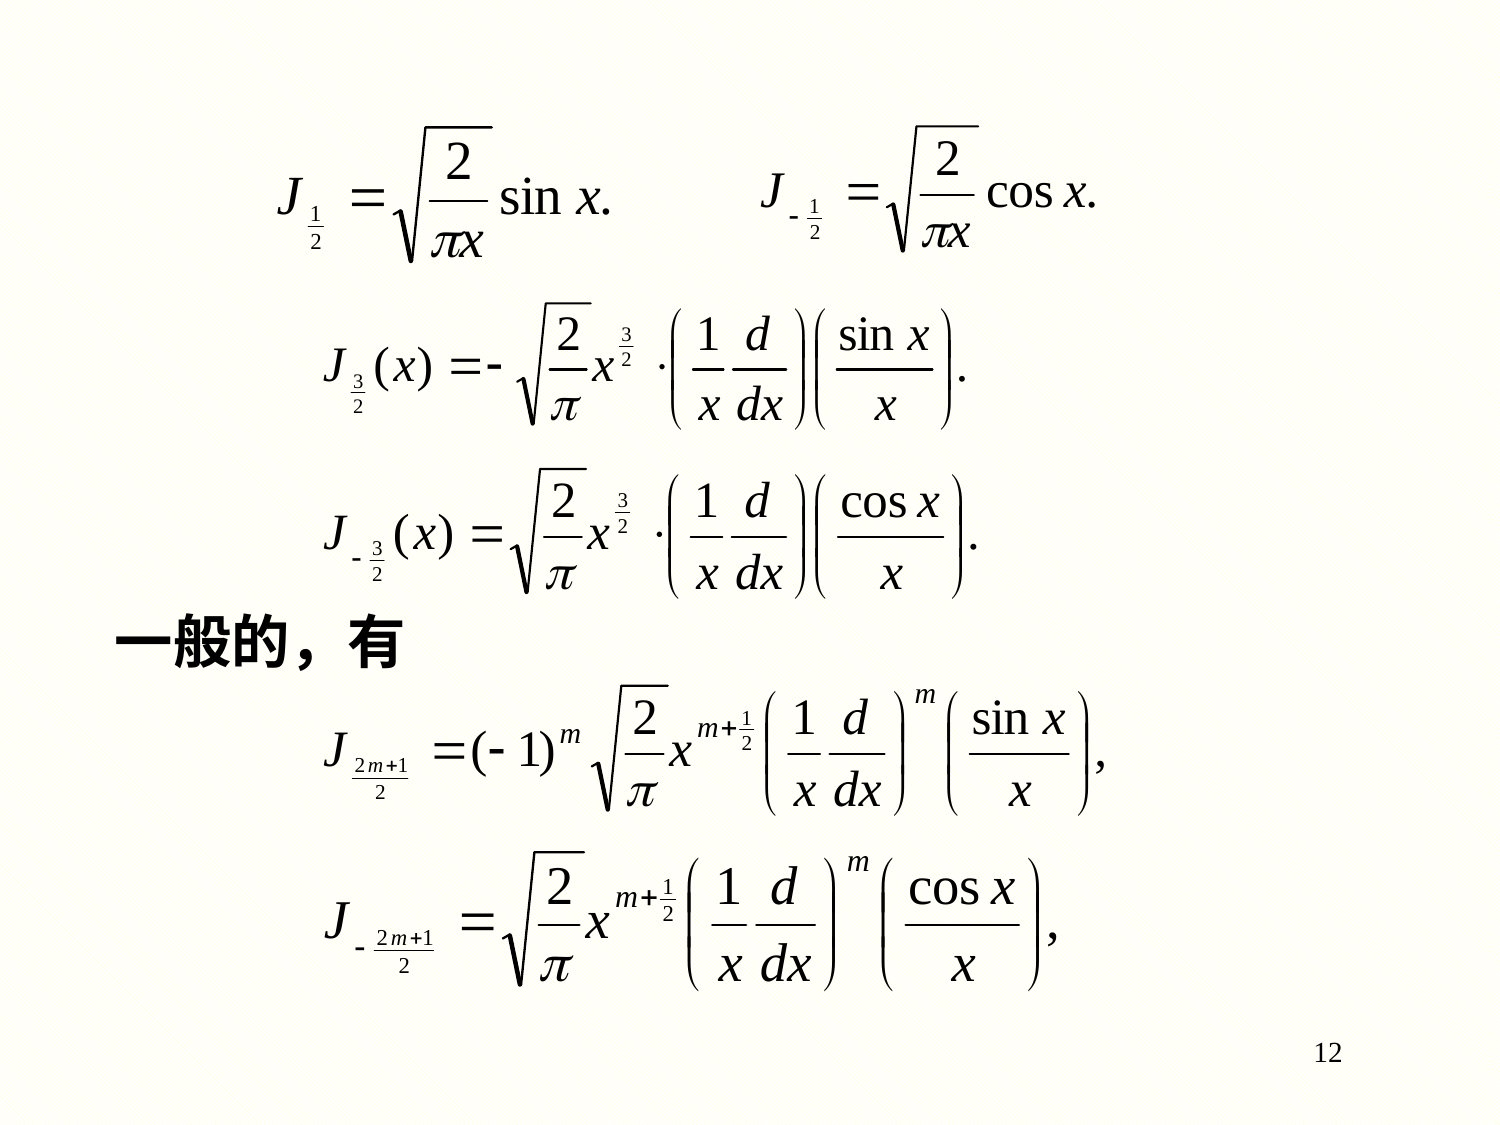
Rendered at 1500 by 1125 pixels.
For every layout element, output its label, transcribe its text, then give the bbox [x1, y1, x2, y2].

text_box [312, 833, 1070, 1003]
text_box 一般的，有 [100, 597, 443, 683]
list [312, 455, 987, 609]
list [749, 113, 1105, 264]
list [265, 113, 621, 275]
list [312, 290, 975, 441]
slide_number 12 [1147, 1020, 1358, 1081]
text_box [312, 668, 1117, 827]
